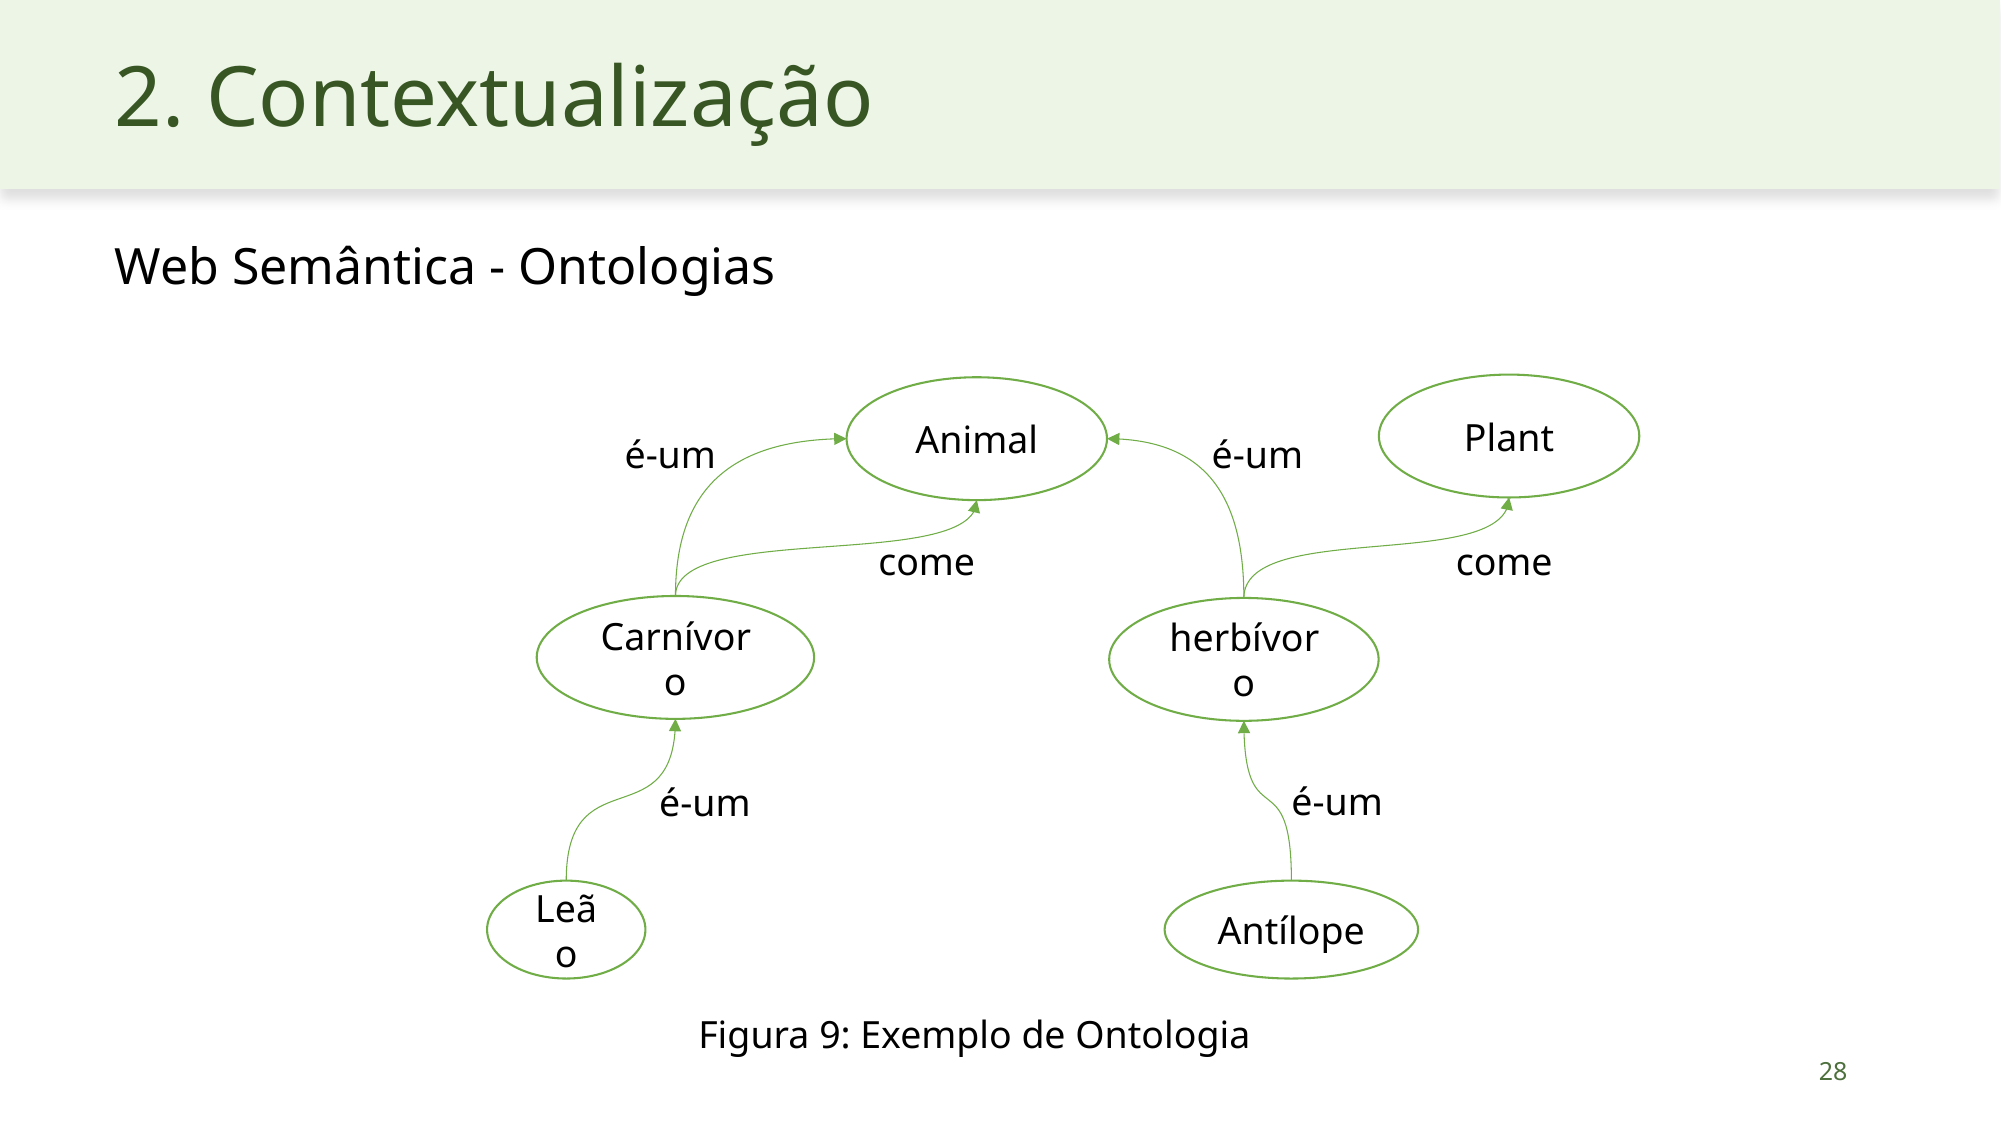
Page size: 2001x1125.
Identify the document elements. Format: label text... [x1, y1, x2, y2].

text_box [539, 745, 702, 855]
text_box Carnívoro [535, 594, 780, 720]
text_box Antílope [1163, 879, 1420, 980]
text_box Figura 9: Exemplo de Ontologia [683, 1003, 1266, 1064]
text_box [1187, 776, 1348, 825]
text_box Leão [486, 879, 647, 980]
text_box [1095, 449, 1256, 587]
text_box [778, 397, 875, 699]
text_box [682, 431, 778, 603]
text_box herbívoro [1108, 596, 1372, 722]
text_box é-um [1276, 770, 1398, 831]
text_box Web Semântica - Ontologias [99, 209, 1918, 328]
text_box come [875, 530, 991, 590]
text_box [1326, 415, 1427, 681]
text_box é-um [702, 772, 766, 832]
text_box Animal [875, 376, 1108, 502]
slide_number 28 [1325, 1042, 1863, 1103]
text_box é-um [609, 424, 731, 484]
text_box é-um [1196, 424, 1318, 484]
text_box Plant [1385, 373, 1641, 499]
title 2. Contextualização [99, 0, 1863, 186]
text_box come [1441, 530, 1568, 590]
